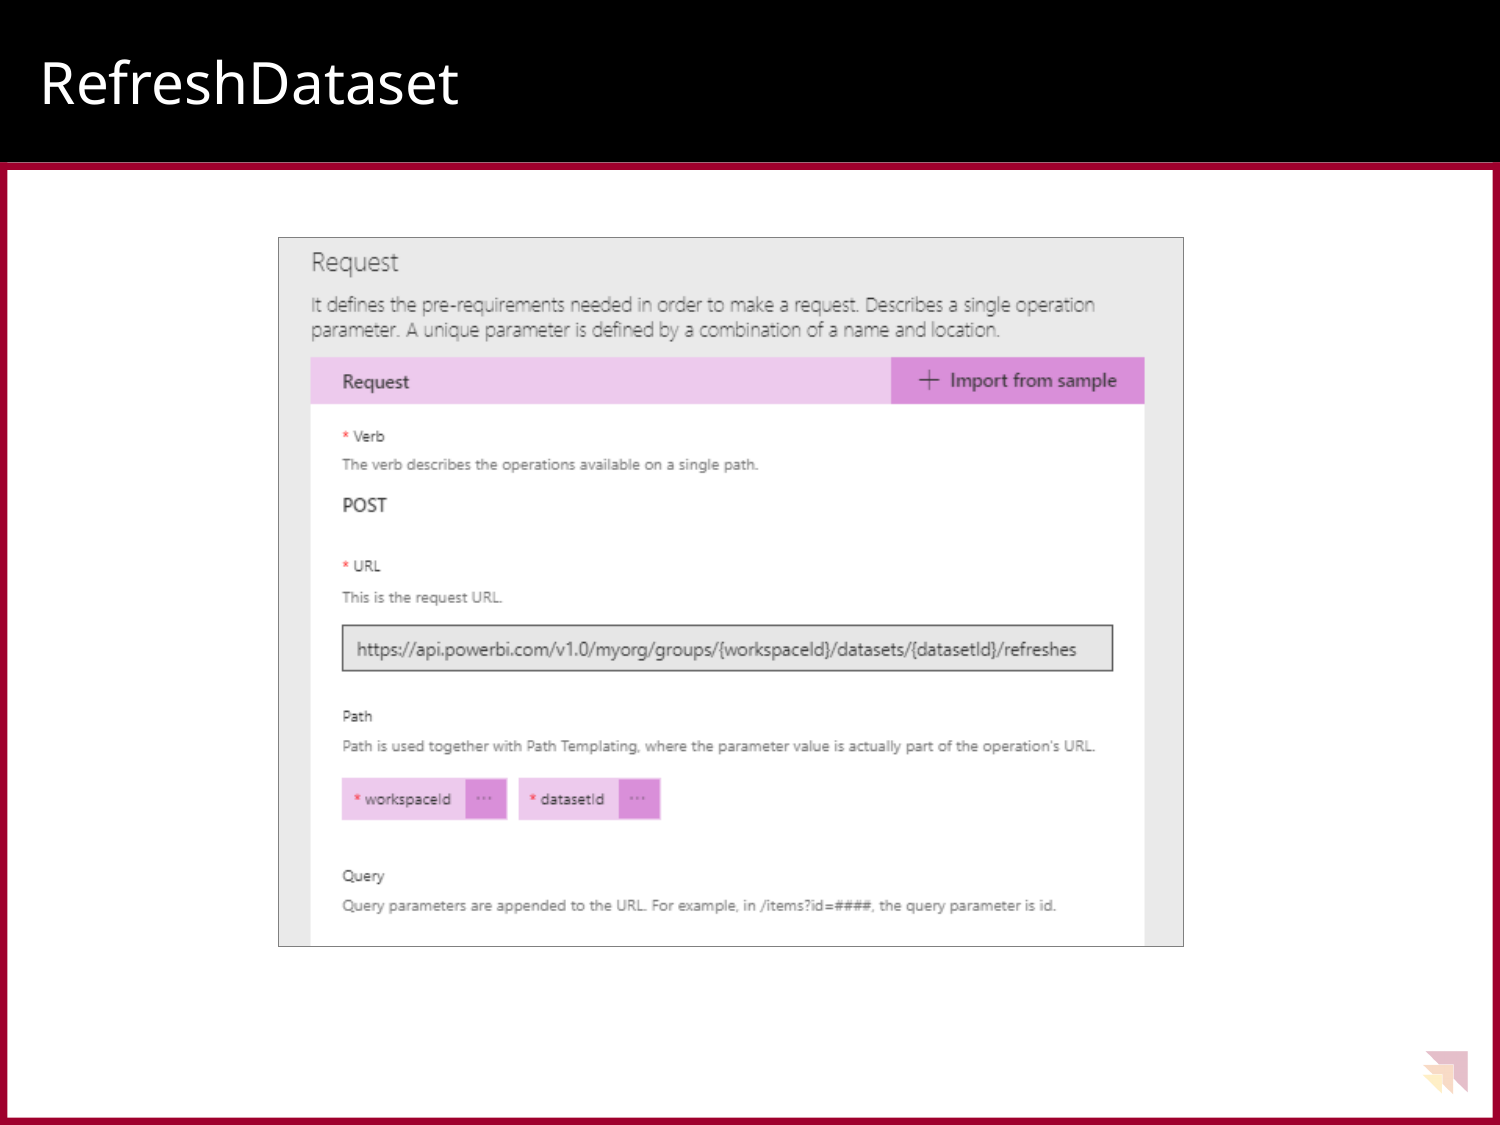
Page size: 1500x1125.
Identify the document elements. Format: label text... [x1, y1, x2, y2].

picture [278, 237, 1184, 948]
title RefreshDataset [24, 12, 1438, 150]
